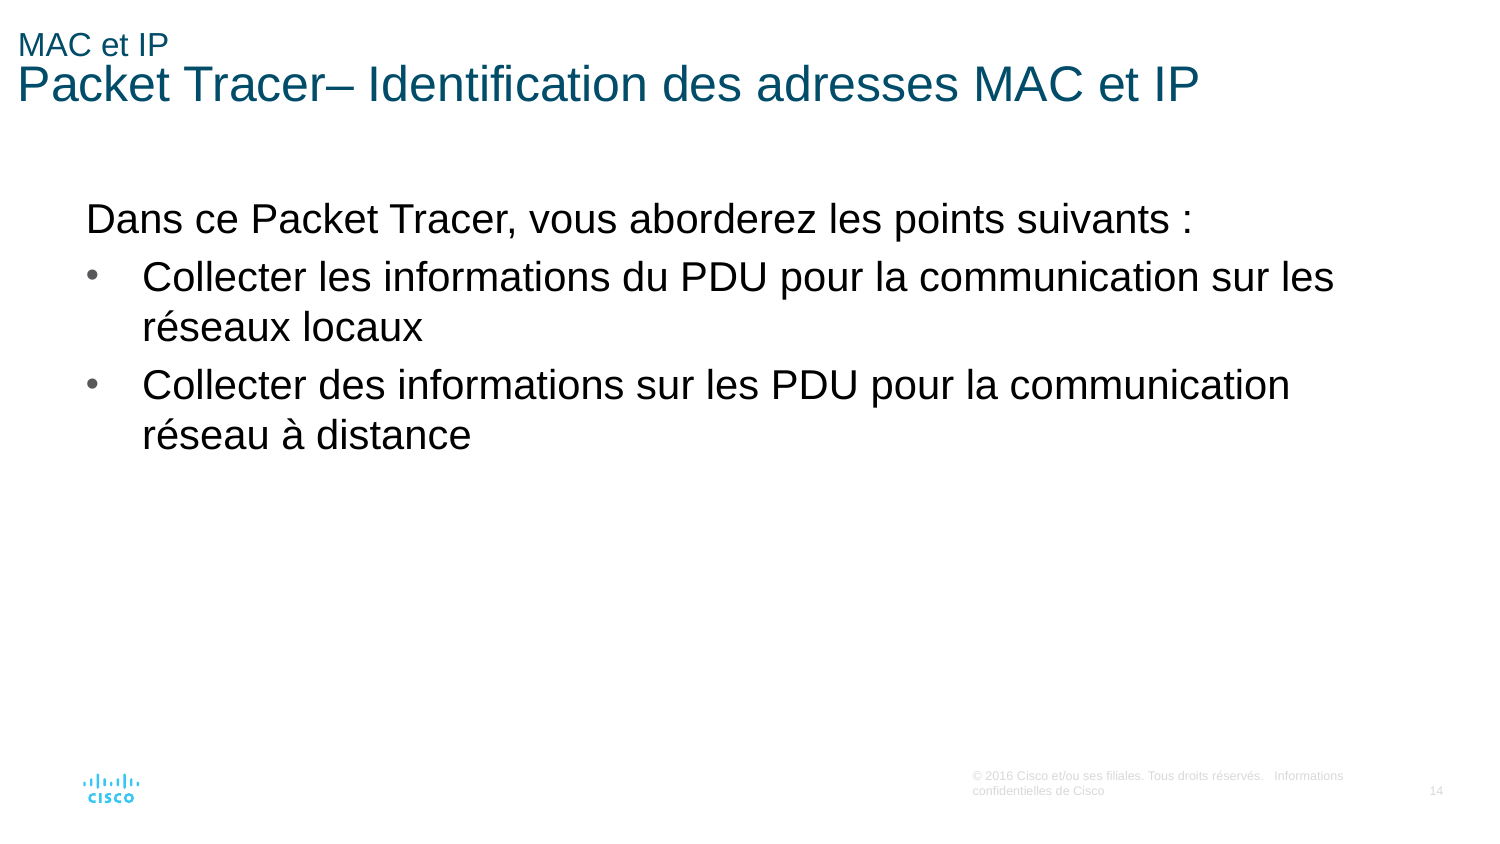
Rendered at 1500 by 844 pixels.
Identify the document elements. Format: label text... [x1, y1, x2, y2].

list Dans ce Packet Tracer, vous aborderez les points suivants : Collecter les informations du PDU pour la communication sur les réseaux locaux Collecter des informations sur les PDU pour la communication réseau à distance [70, 183, 1430, 689]
title MAC et IP Packet Tracer– Identification des adresses MAC et IP [2, 11, 1491, 132]
